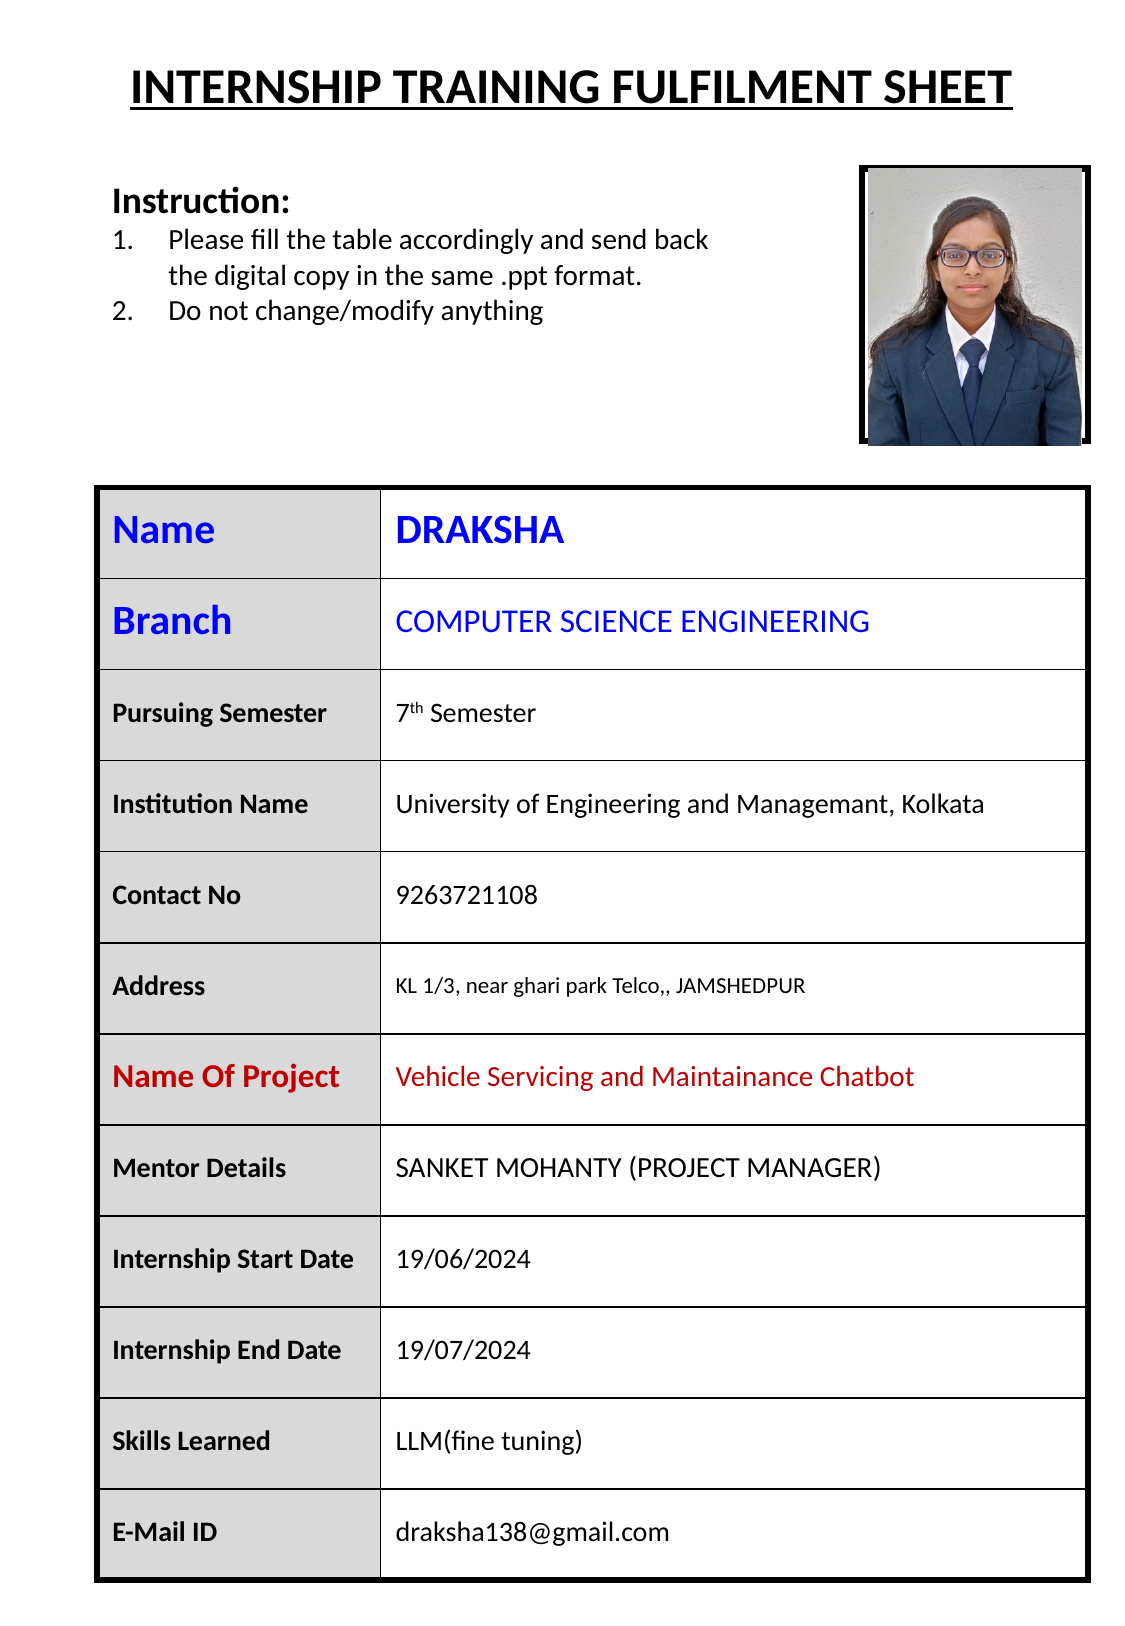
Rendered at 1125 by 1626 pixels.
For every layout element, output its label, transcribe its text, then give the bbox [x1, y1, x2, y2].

table_cell Mentor Details [100, 1126, 380, 1215]
table_cell Name Of Project [100, 1035, 380, 1124]
table_cell 7th Semester [381, 670, 1085, 760]
table_cell Branch [100, 579, 380, 669]
table_cell 19/06/2024 [381, 1217, 1085, 1306]
table_cell Internship End Date [100, 1308, 380, 1397]
text_box INTERNSHIP TRAINING FULFILMENT SHEET [114, 46, 1029, 122]
table_cell 9263721108 [381, 852, 1085, 942]
table_cell draksha138@gmail.com [381, 1490, 1085, 1577]
table_cell Skills Learned [100, 1399, 380, 1488]
table_cell COMPUTER SCIENCE ENGINEERING [381, 579, 1085, 669]
table_cell Contact No [100, 852, 380, 942]
table_cell 19/07/2024 [381, 1308, 1085, 1397]
table_header Name [100, 490, 380, 578]
table_cell Pursuing Semester [100, 670, 380, 760]
table_cell E-Mail ID [100, 1490, 380, 1577]
table_cell Institution Name [100, 761, 380, 851]
table_cell Internship Start Date [100, 1217, 380, 1306]
table_cell KL 1/3, near ghari park Telco,, JAMSHEDPUR [381, 944, 1085, 1033]
picture [868, 168, 1082, 446]
table_cell Address [100, 944, 380, 1033]
table_header DRAKSHA [381, 490, 1085, 578]
table_cell SANKET MOHANTY (PROJECT MANAGER) [381, 1126, 1085, 1215]
text_box Instruction: Please fill the table accordingly and send back the digital copy in the same .ppt format. Do not change/modify anything [97, 168, 742, 334]
table_cell LLM(fine tuning) [381, 1399, 1085, 1488]
table_cell Vehicle Servicing and Maintainance Chatbot [381, 1035, 1085, 1124]
text_box Paste Passport Photo Within The Box [861, 167, 1089, 442]
table_cell University of Engineering and Managemant, Kolkata [381, 761, 1085, 851]
